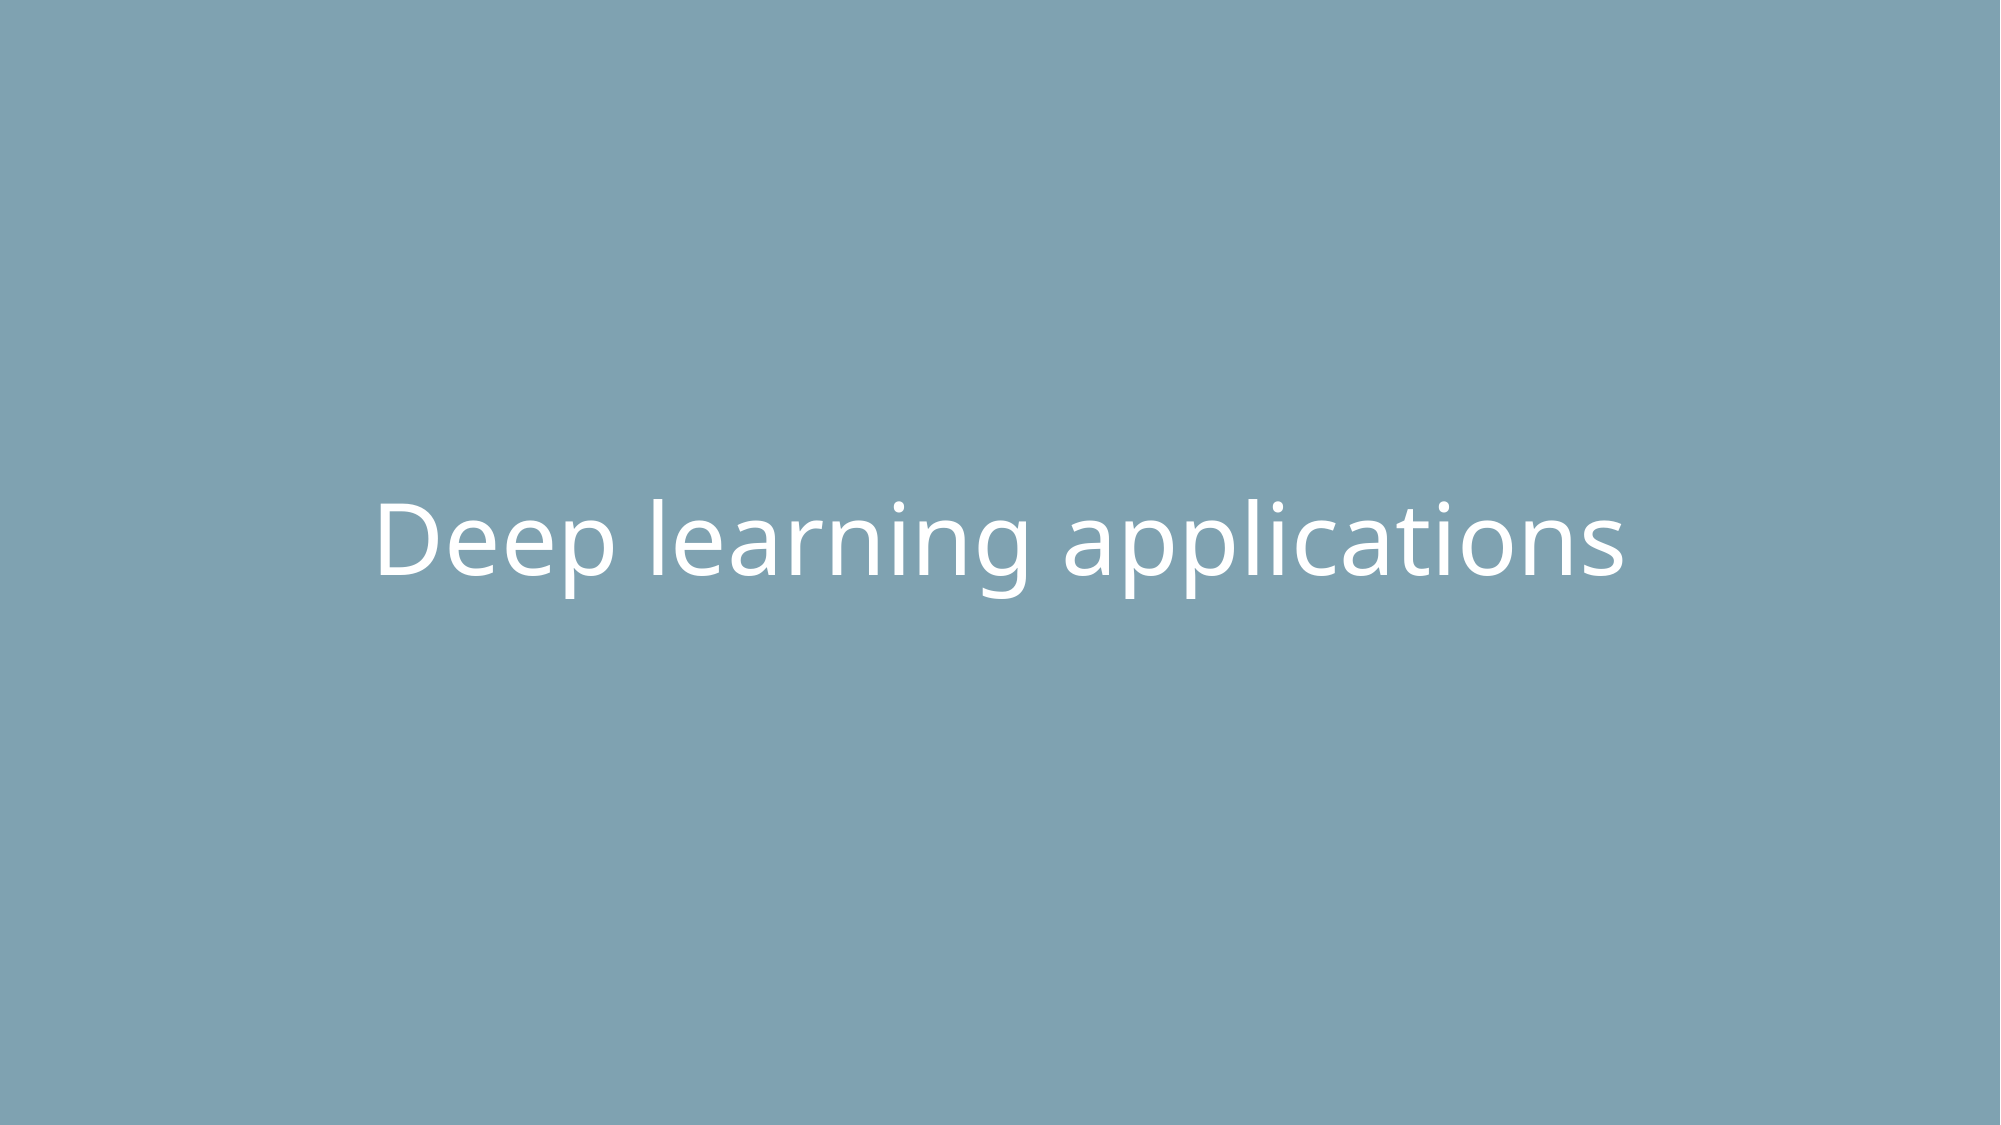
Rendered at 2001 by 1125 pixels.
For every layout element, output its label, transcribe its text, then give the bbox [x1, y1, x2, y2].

title Deep learning applications [212, 441, 1788, 630]
